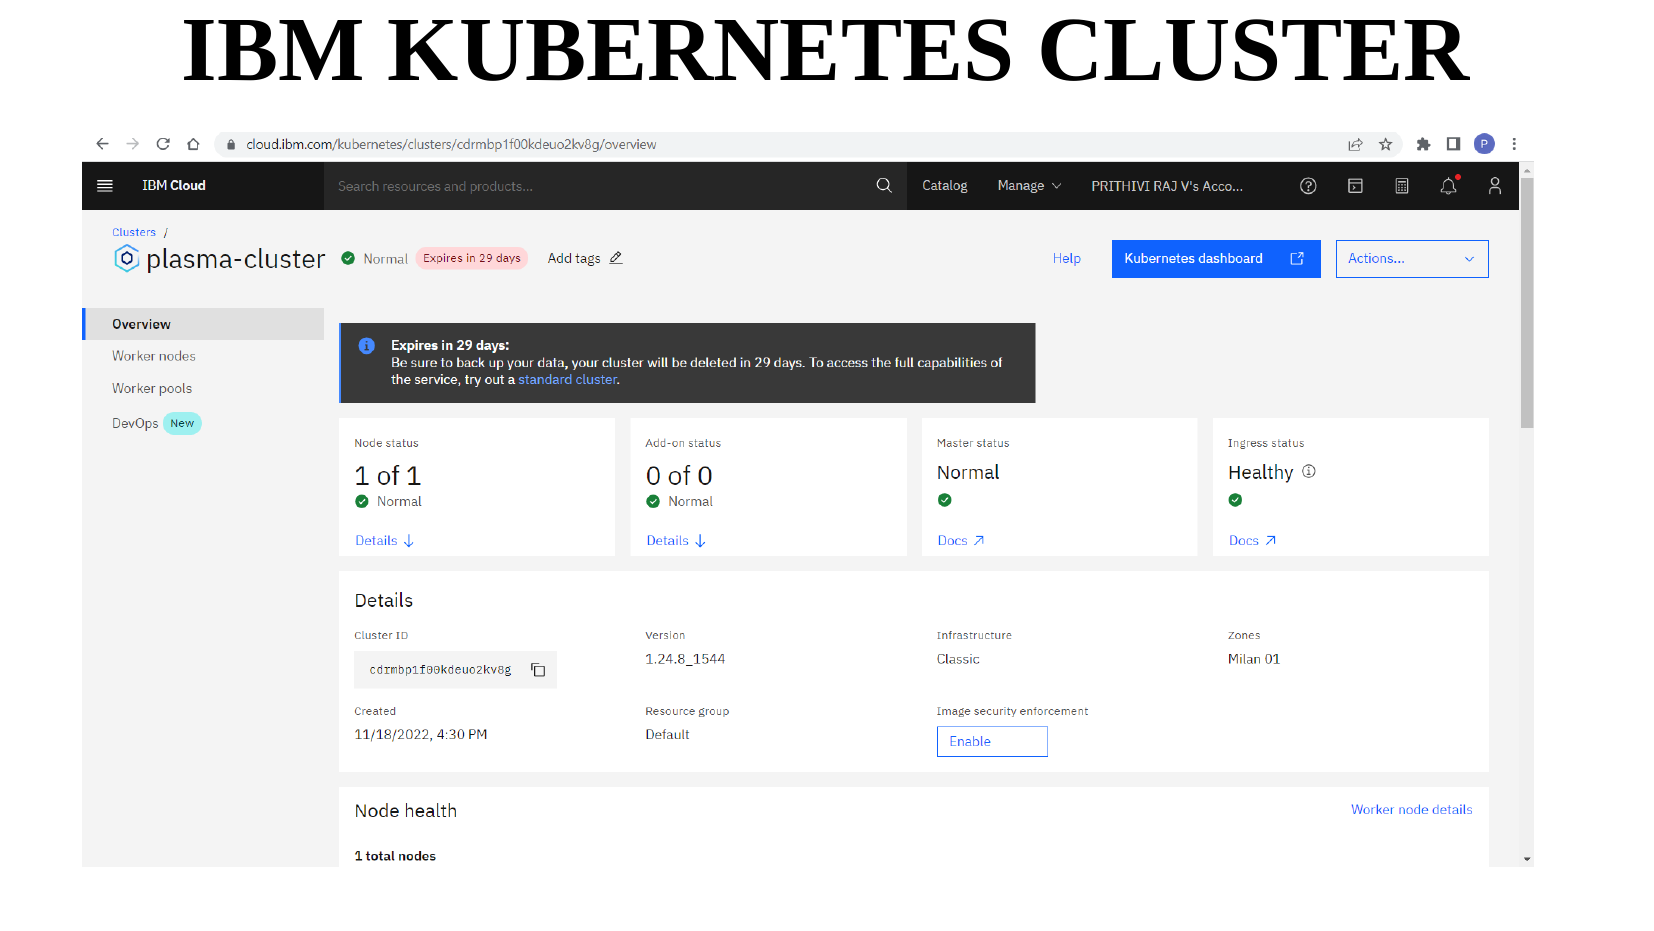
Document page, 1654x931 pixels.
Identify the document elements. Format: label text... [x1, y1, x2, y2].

text_box IBM KUBERNETES CLUSTER [82, 0, 1571, 122]
picture [82, 132, 1534, 867]
